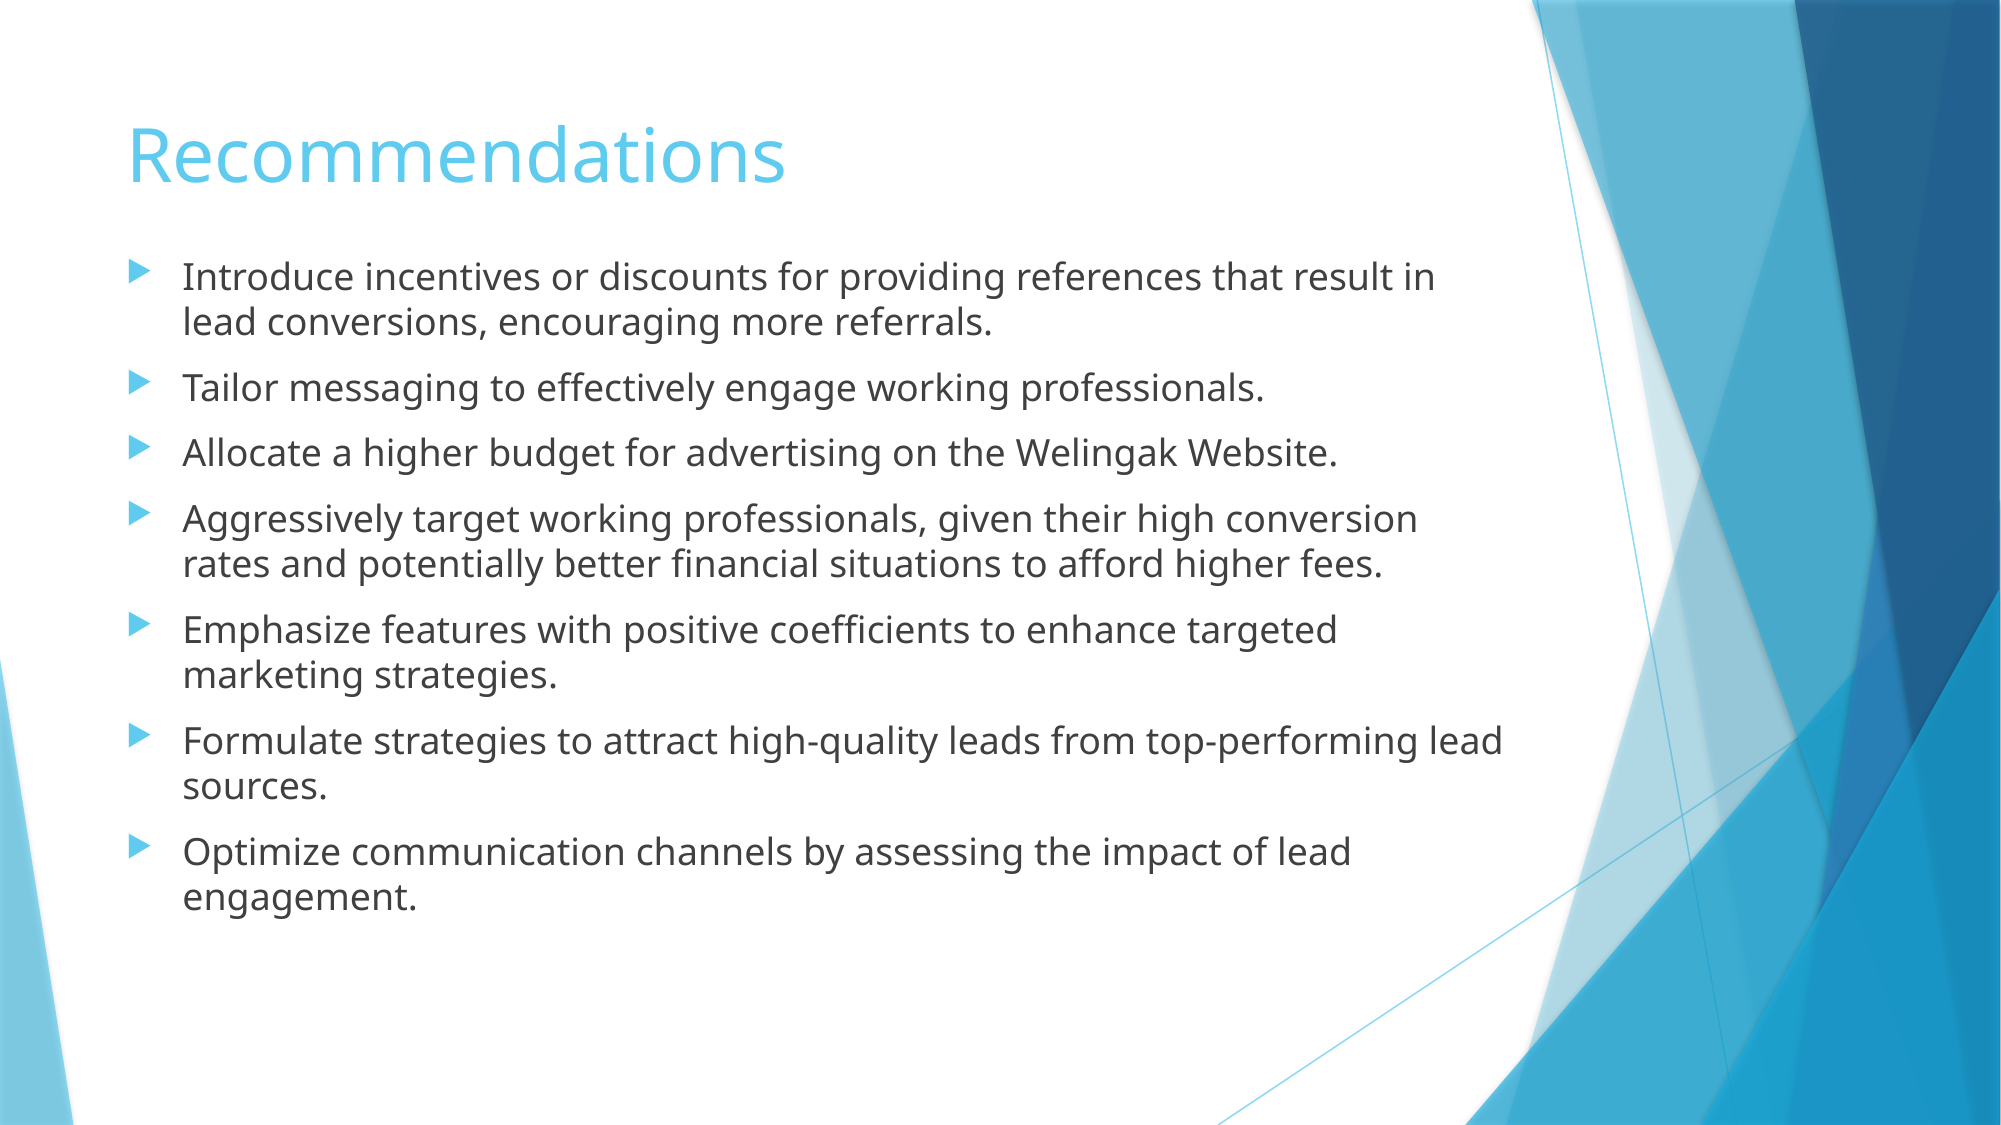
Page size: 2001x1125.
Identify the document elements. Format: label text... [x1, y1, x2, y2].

list Introduce incentives or discounts for providing references that result in lead conversions, encouraging more referrals. Tailor messaging to effectively engage working professionals. Allocate a higher budget for advertising on the Welingak Website. Aggressively target working professionals, given their high conversion rates and potentially better financial situations to afford higher fees. Emphasize features with positive coefficients to enhance targeted marketing strategies. Formulate strategies to attract high-quality leads from top-performing lead sources. Optimize communication channels by assessing the impact of lead engagement. [111, 245, 1522, 992]
title Recommendations [111, 99, 1522, 233]
